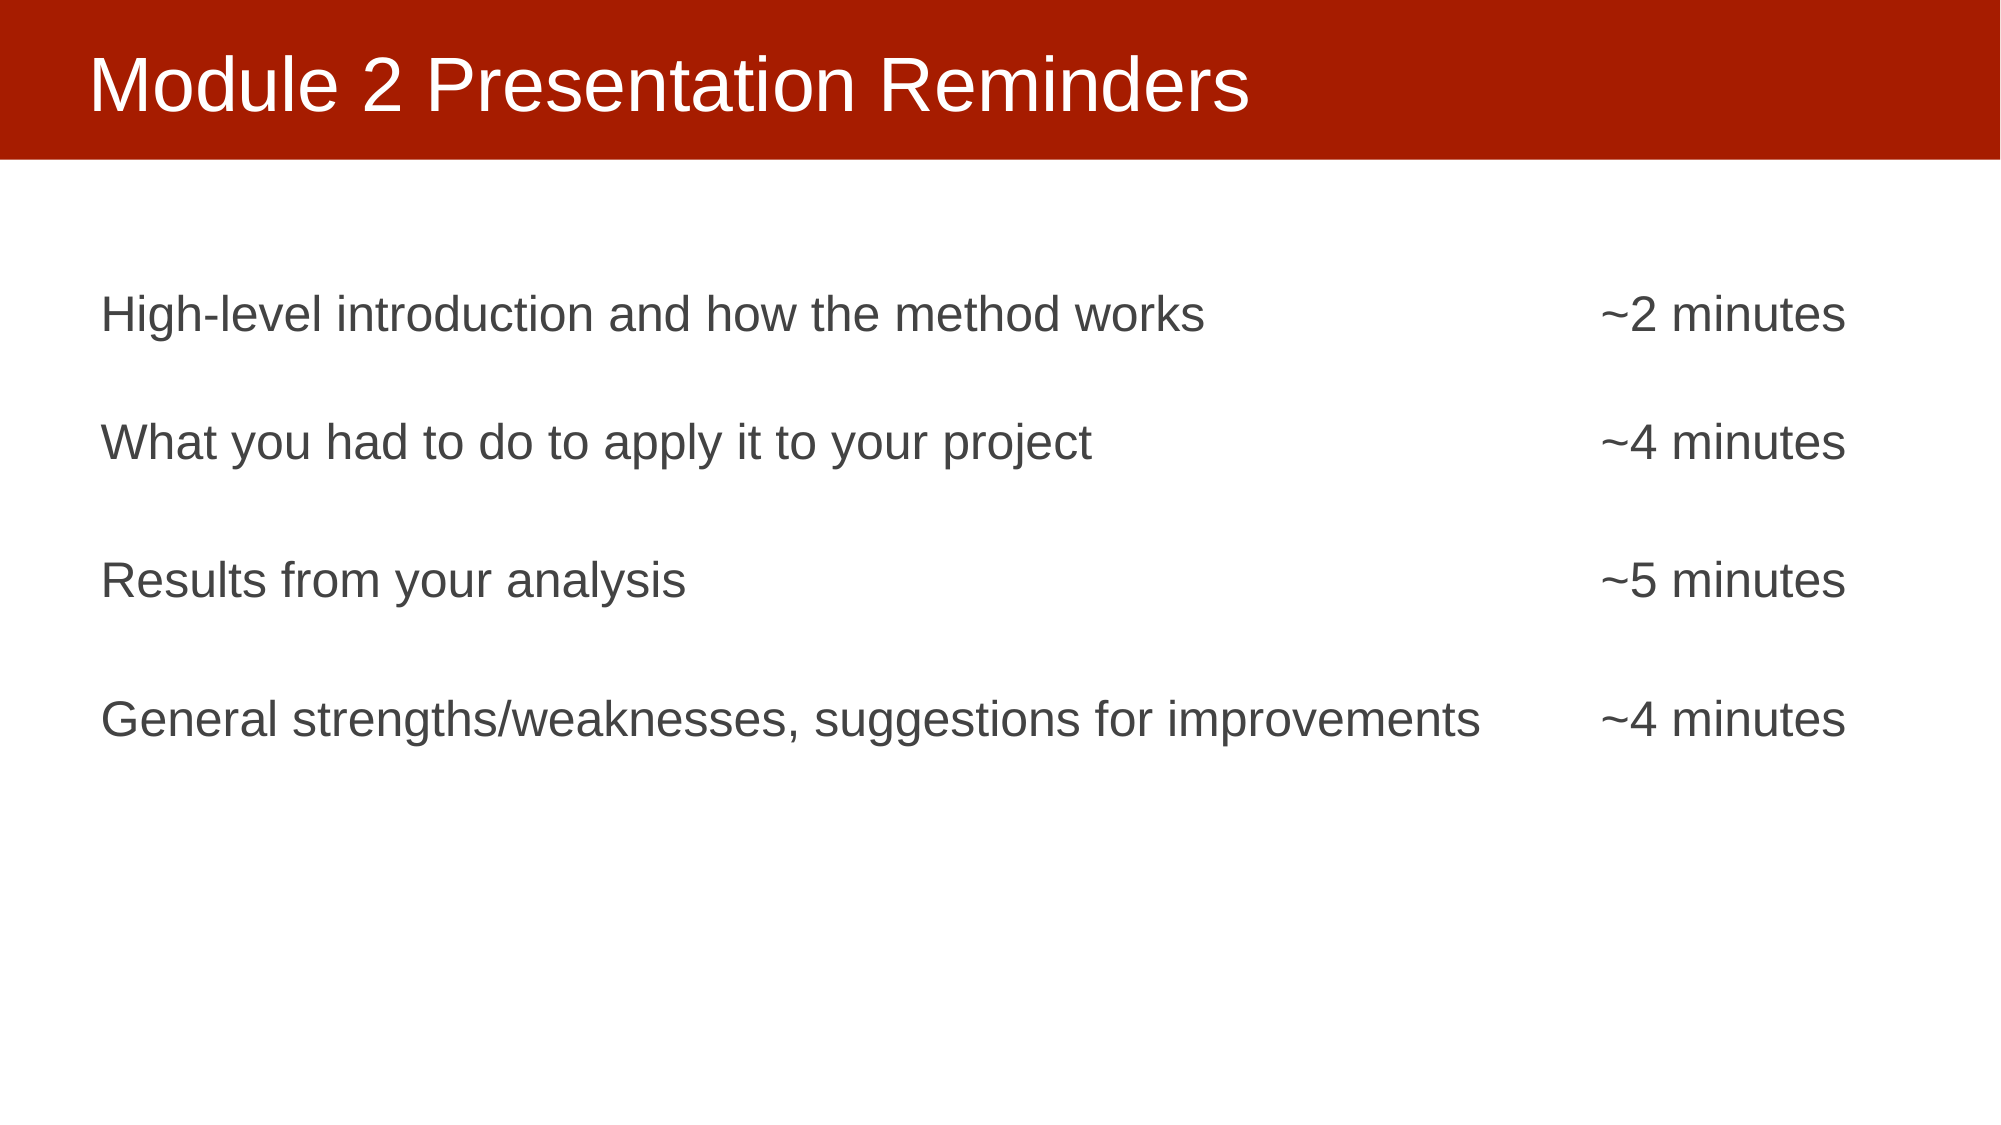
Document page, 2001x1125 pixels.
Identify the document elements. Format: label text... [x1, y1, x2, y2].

title Module 2 Presentation Reminders [68, 14, 1932, 140]
list High-level introduction and how the method works ~2 minutes What you had to do to apply it to your project ~4 minutes Results from your analysis ~5 minutes General strengths/weaknesses, suggestions for improvements ~4 minutes [68, 252, 1932, 1000]
